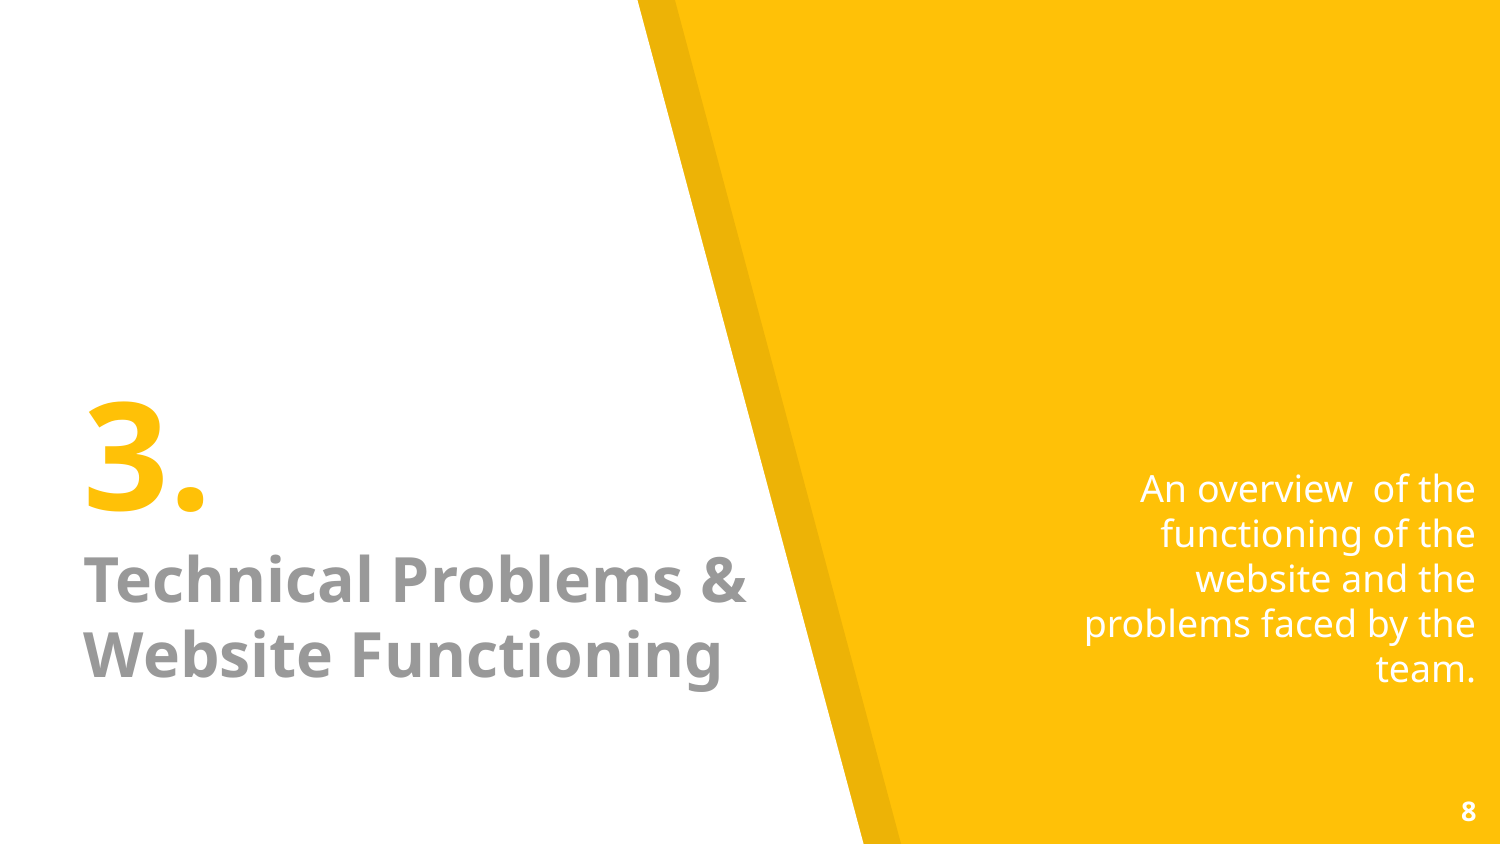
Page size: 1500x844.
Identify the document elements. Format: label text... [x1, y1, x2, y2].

title 3. Technical Problems & Website Functioning [69, 214, 834, 705]
subtitle An overview of the functioning of the website and the problems faced by the team. [1022, 449, 1492, 705]
slide_number ‹#› [1401, 779, 1492, 844]
